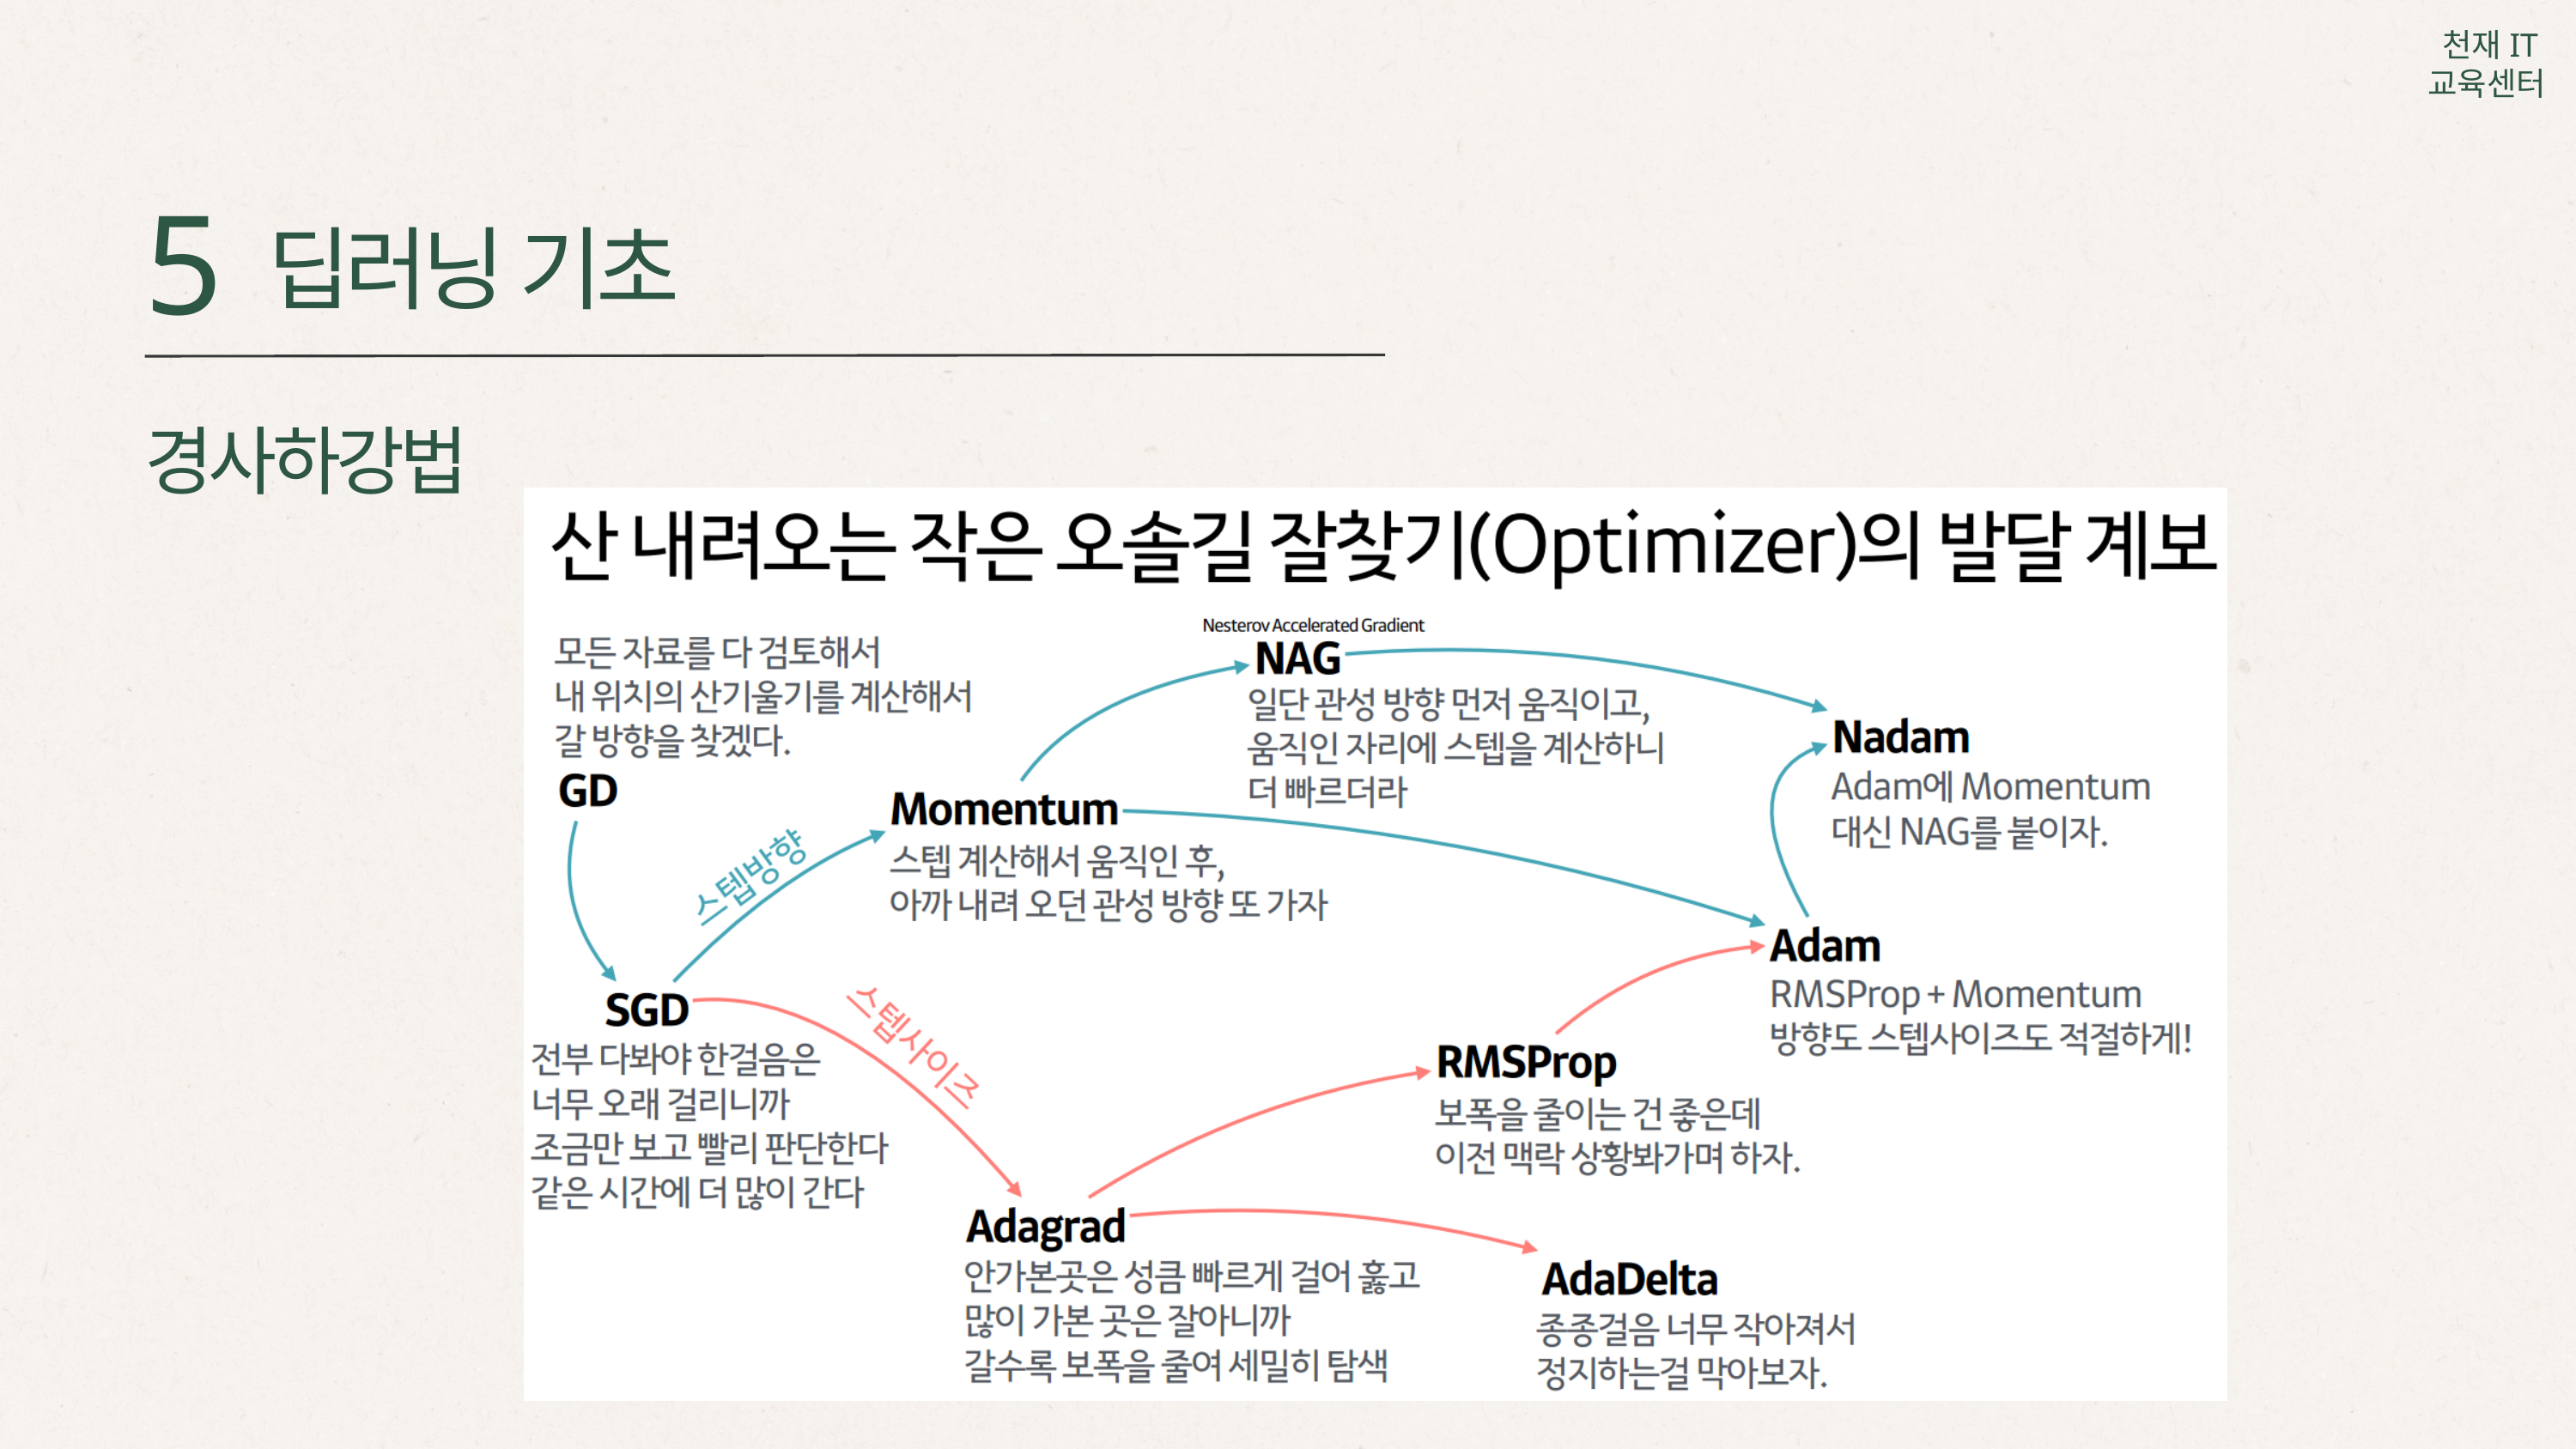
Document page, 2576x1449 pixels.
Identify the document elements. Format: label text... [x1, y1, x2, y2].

text_box 경사하강법 [144, 399, 1386, 504]
picture [0, 0, 2576, 1449]
text_box 딥러닝 기초 [266, 193, 1156, 321]
text_box 5 [144, 149, 246, 342]
